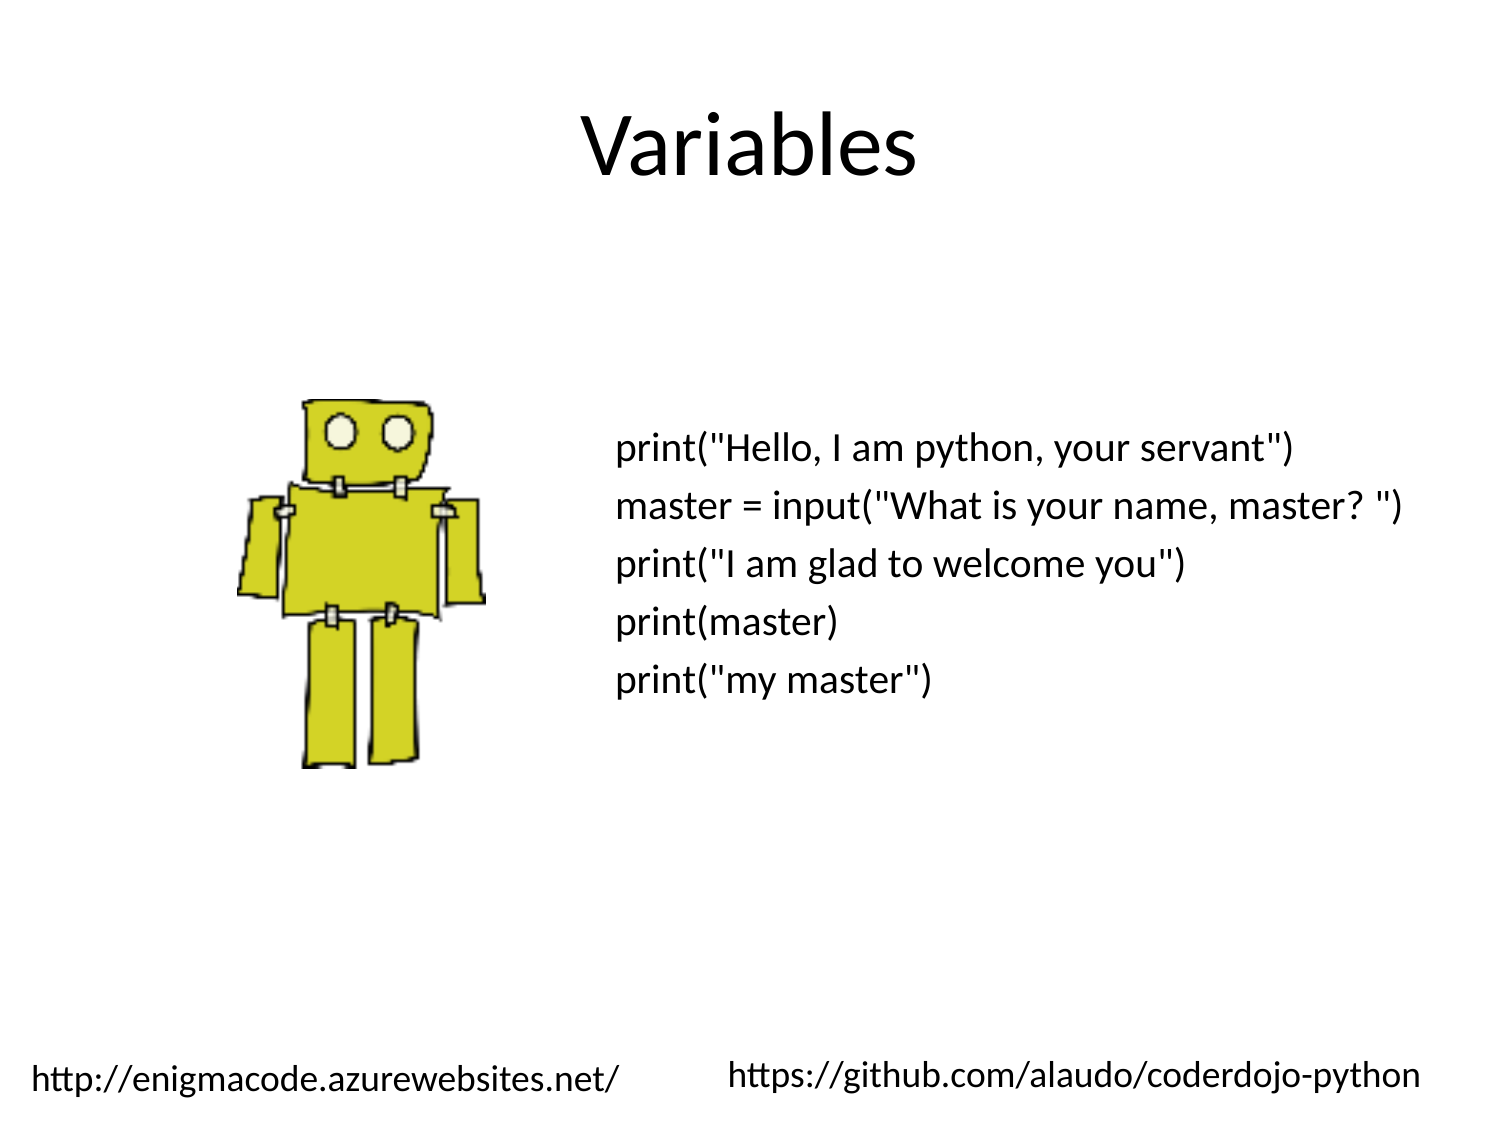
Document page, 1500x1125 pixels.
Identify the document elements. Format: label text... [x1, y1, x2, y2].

title Variables [75, 45, 1425, 233]
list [237, 399, 487, 769]
list print("Hello, I am python, your servant") master = input("What is your name, master? ") print("I am glad to welcome you") print(master) print("my master") [600, 412, 1425, 725]
